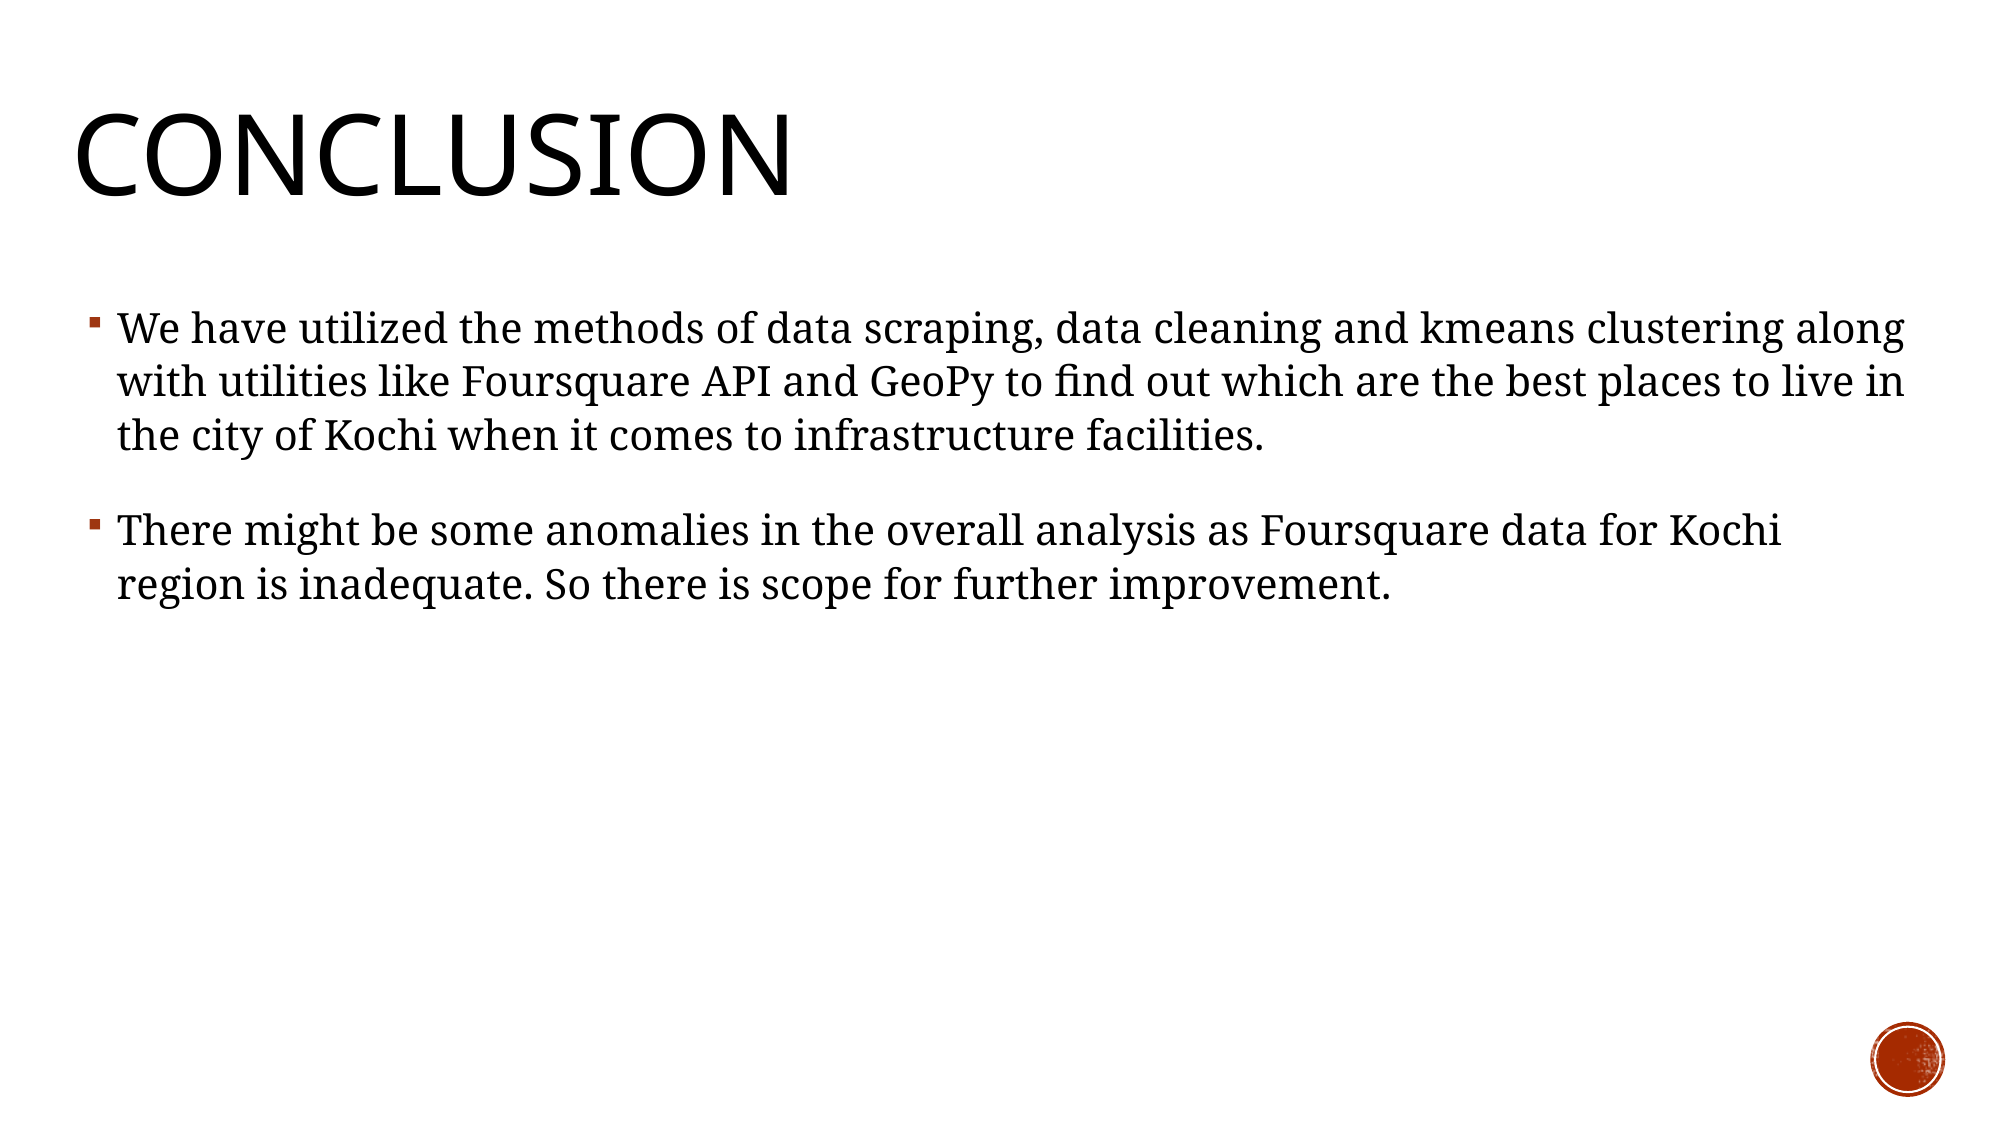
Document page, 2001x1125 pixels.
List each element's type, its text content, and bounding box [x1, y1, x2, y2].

title Conclusion [56, 26, 1880, 291]
list We have utilized the methods of data scraping, data cleaning and kmeans clustering along with utilities like Foursquare API and GeoPy to find out which are the best places to live in the city of Kochi when it comes to infrastructure facilities. There might be some anomalies in the overall analysis as Foursquare data for Kochi region is inadequate. So there is scope for further improvement. [71, 290, 1927, 1022]
